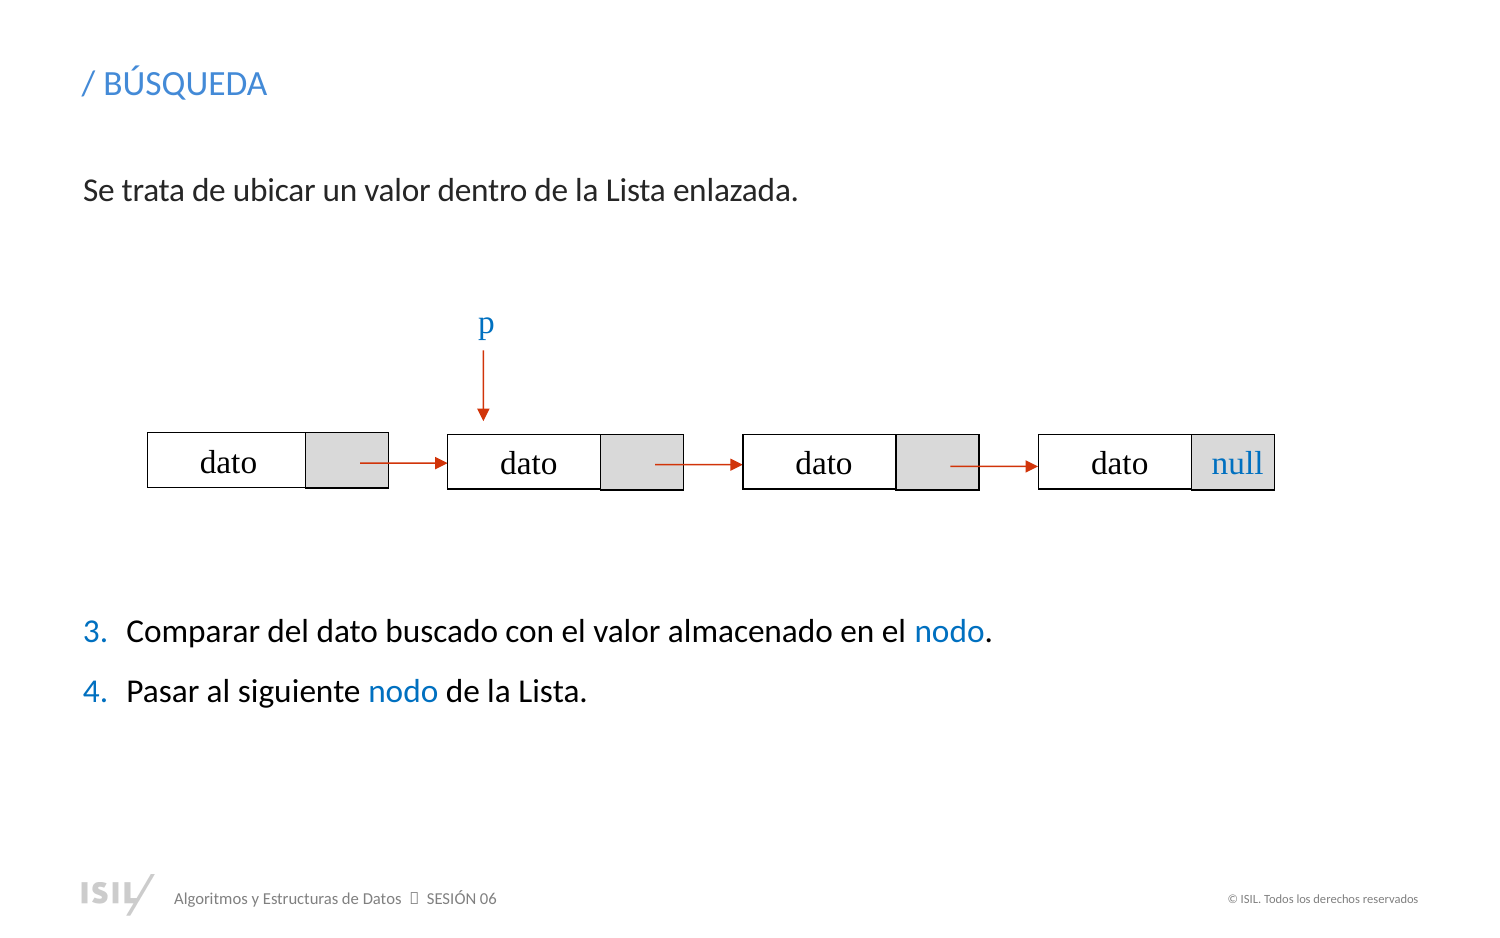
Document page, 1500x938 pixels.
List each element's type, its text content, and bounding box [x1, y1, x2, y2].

text_box p [444, 292, 529, 348]
text_box [950, 460, 1038, 473]
text_box [360, 456, 447, 470]
text_box dato [147, 432, 305, 488]
text_box dato [742, 434, 896, 489]
text_box Comparar del dato buscado con el valor almacenado en el nodo. Pasar al siguiente nodo de la Lista. [68, 581, 1192, 717]
text_box null [1191, 434, 1284, 489]
text_box Se trata de ubicar un valor dentro de la Lista enlazada. [81, 148, 1336, 209]
text_box [896, 434, 979, 490]
text_box [655, 458, 742, 471]
text_box dato [1038, 434, 1191, 489]
text_box [600, 434, 684, 490]
text_box dato [447, 434, 600, 489]
text_box [477, 350, 490, 422]
text_box [305, 432, 389, 489]
text_box / BÚSQUEDA [66, 52, 1249, 110]
